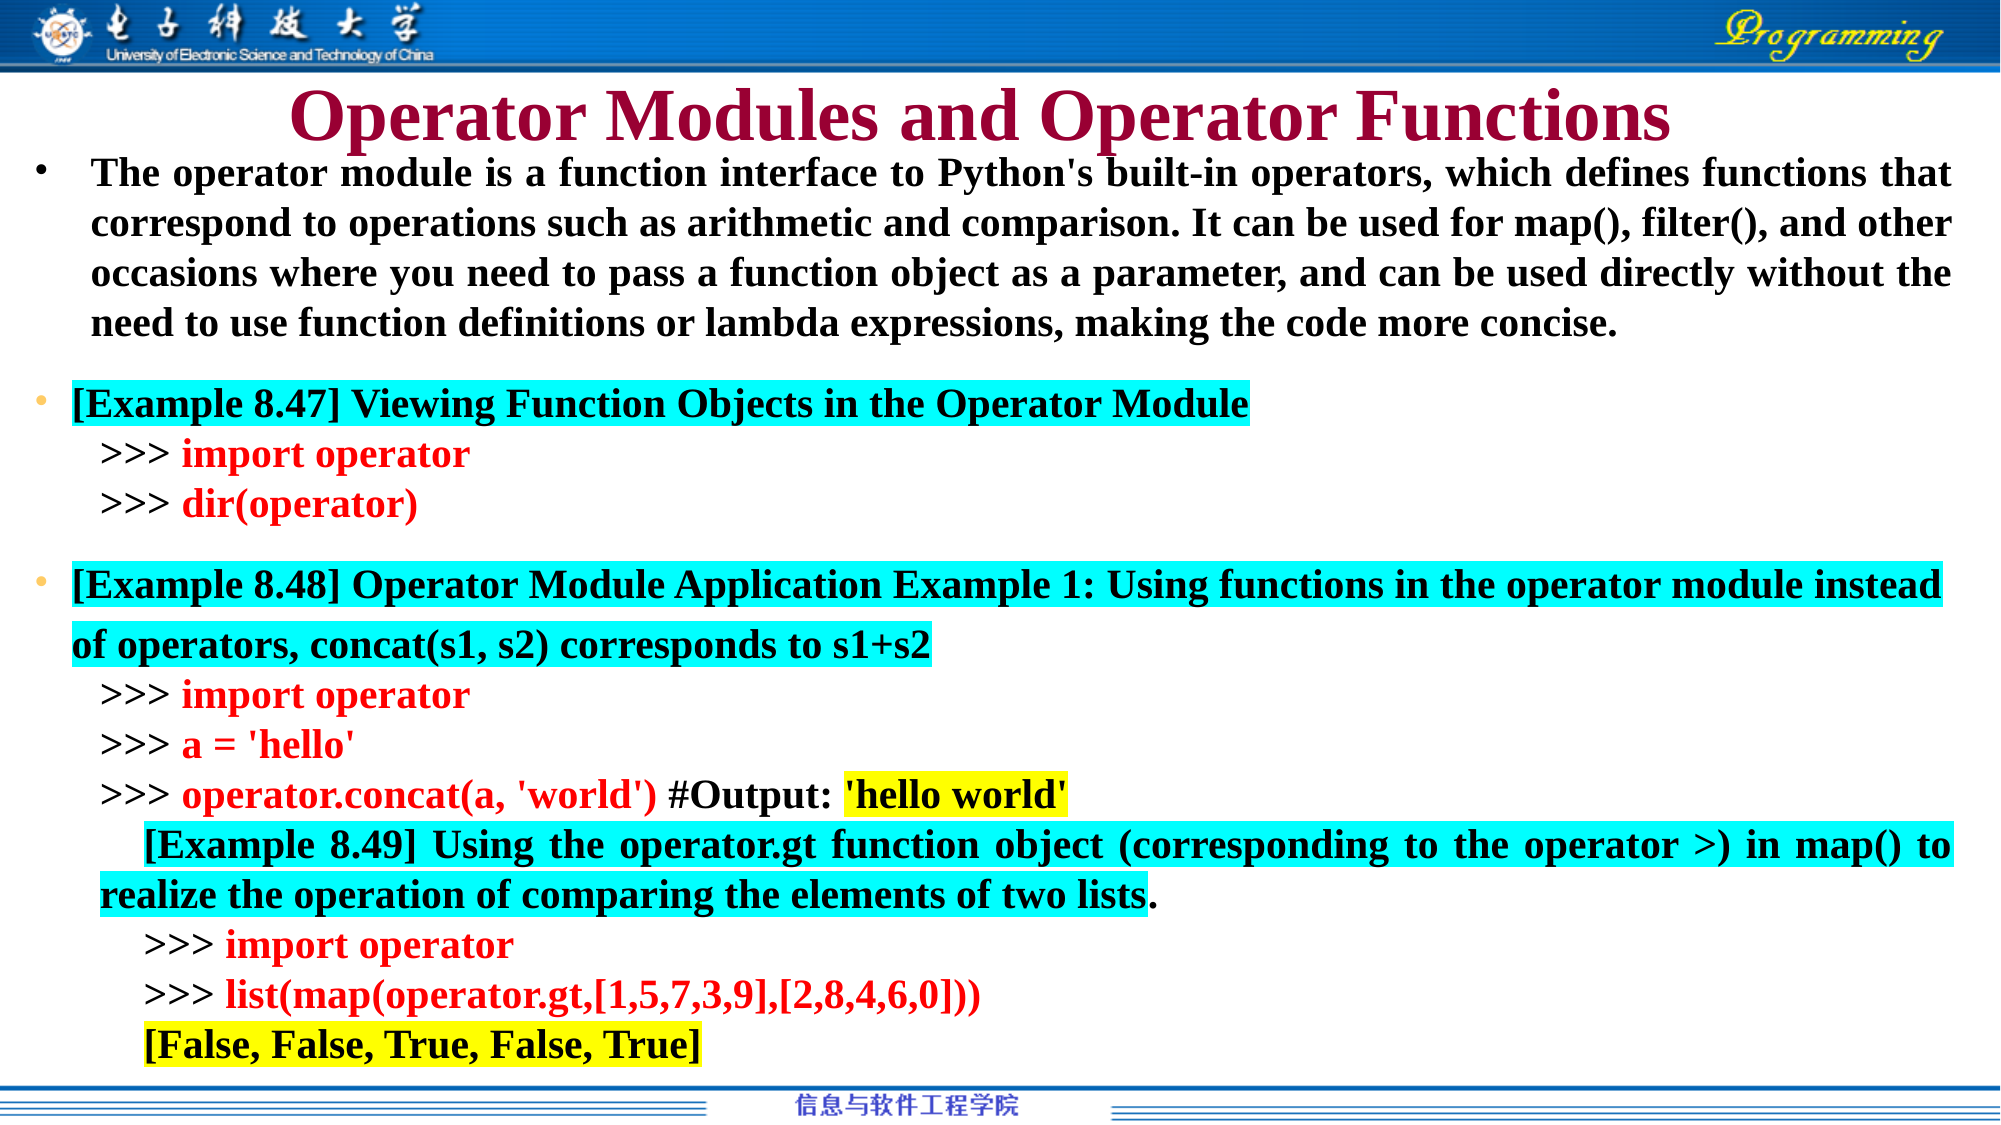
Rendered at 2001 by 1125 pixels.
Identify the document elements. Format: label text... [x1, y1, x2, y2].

picture [0, 0, 2001, 1125]
title Operator Modules and Operator Functions [183, 66, 1759, 137]
text_box The operator module is a function interface to Python's built-in operators, which defines functions that correspond to operations such as arithmetic and comparison. It can be used for map(), filter(), and other occasions where you need to pass a function object as a parameter, and can be used directly without the need to use function definitions or lambda expressions, making the code more concise. [Example 8.47] Viewing Function Objects in the Operator Module >>> import operator >>> dir(operator) [Example 8.48] Operator Module Application Example 1: Using functions in the operator module instead of operators, concat(s1, s2) corresponds to s1+s2 >>> import operator >>> a = 'hello' >>> operator.concat(a, 'world') #Output: 'hello world' [Example 8.49] Using the operator.gt function object (corresponding to the operator >) in map() to realize the operation of comparing the elements of two lists. >>> import operator >>> list(map(operator.gt,[1,5,7,3,9],[2,8,4,6,0])) [False, False, True, False, True] [19, 137, 1969, 1124]
